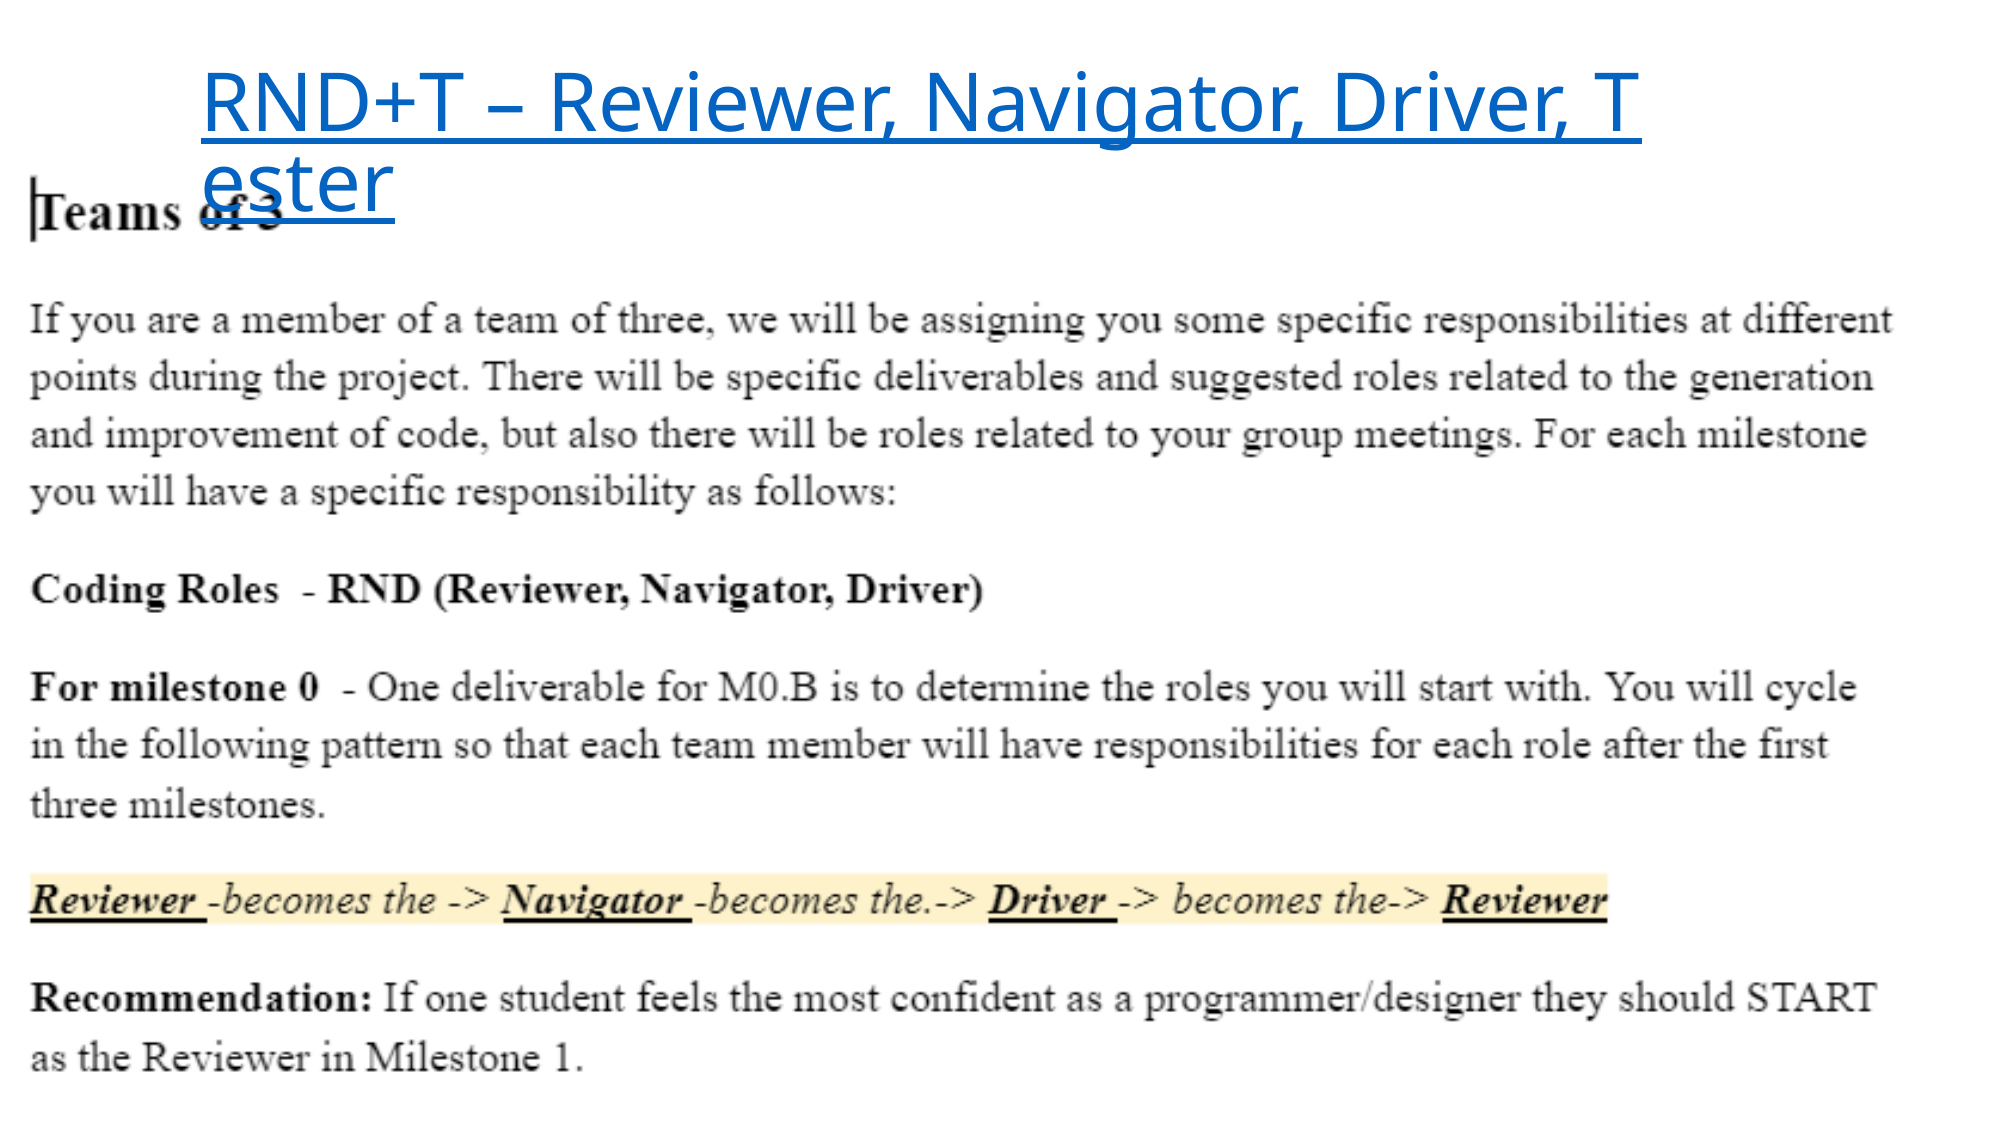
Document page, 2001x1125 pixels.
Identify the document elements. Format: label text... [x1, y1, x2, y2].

text_box RND+T – Reviewer, Navigator, Driver, Tester [185, 43, 1695, 159]
picture [0, 163, 1988, 1110]
